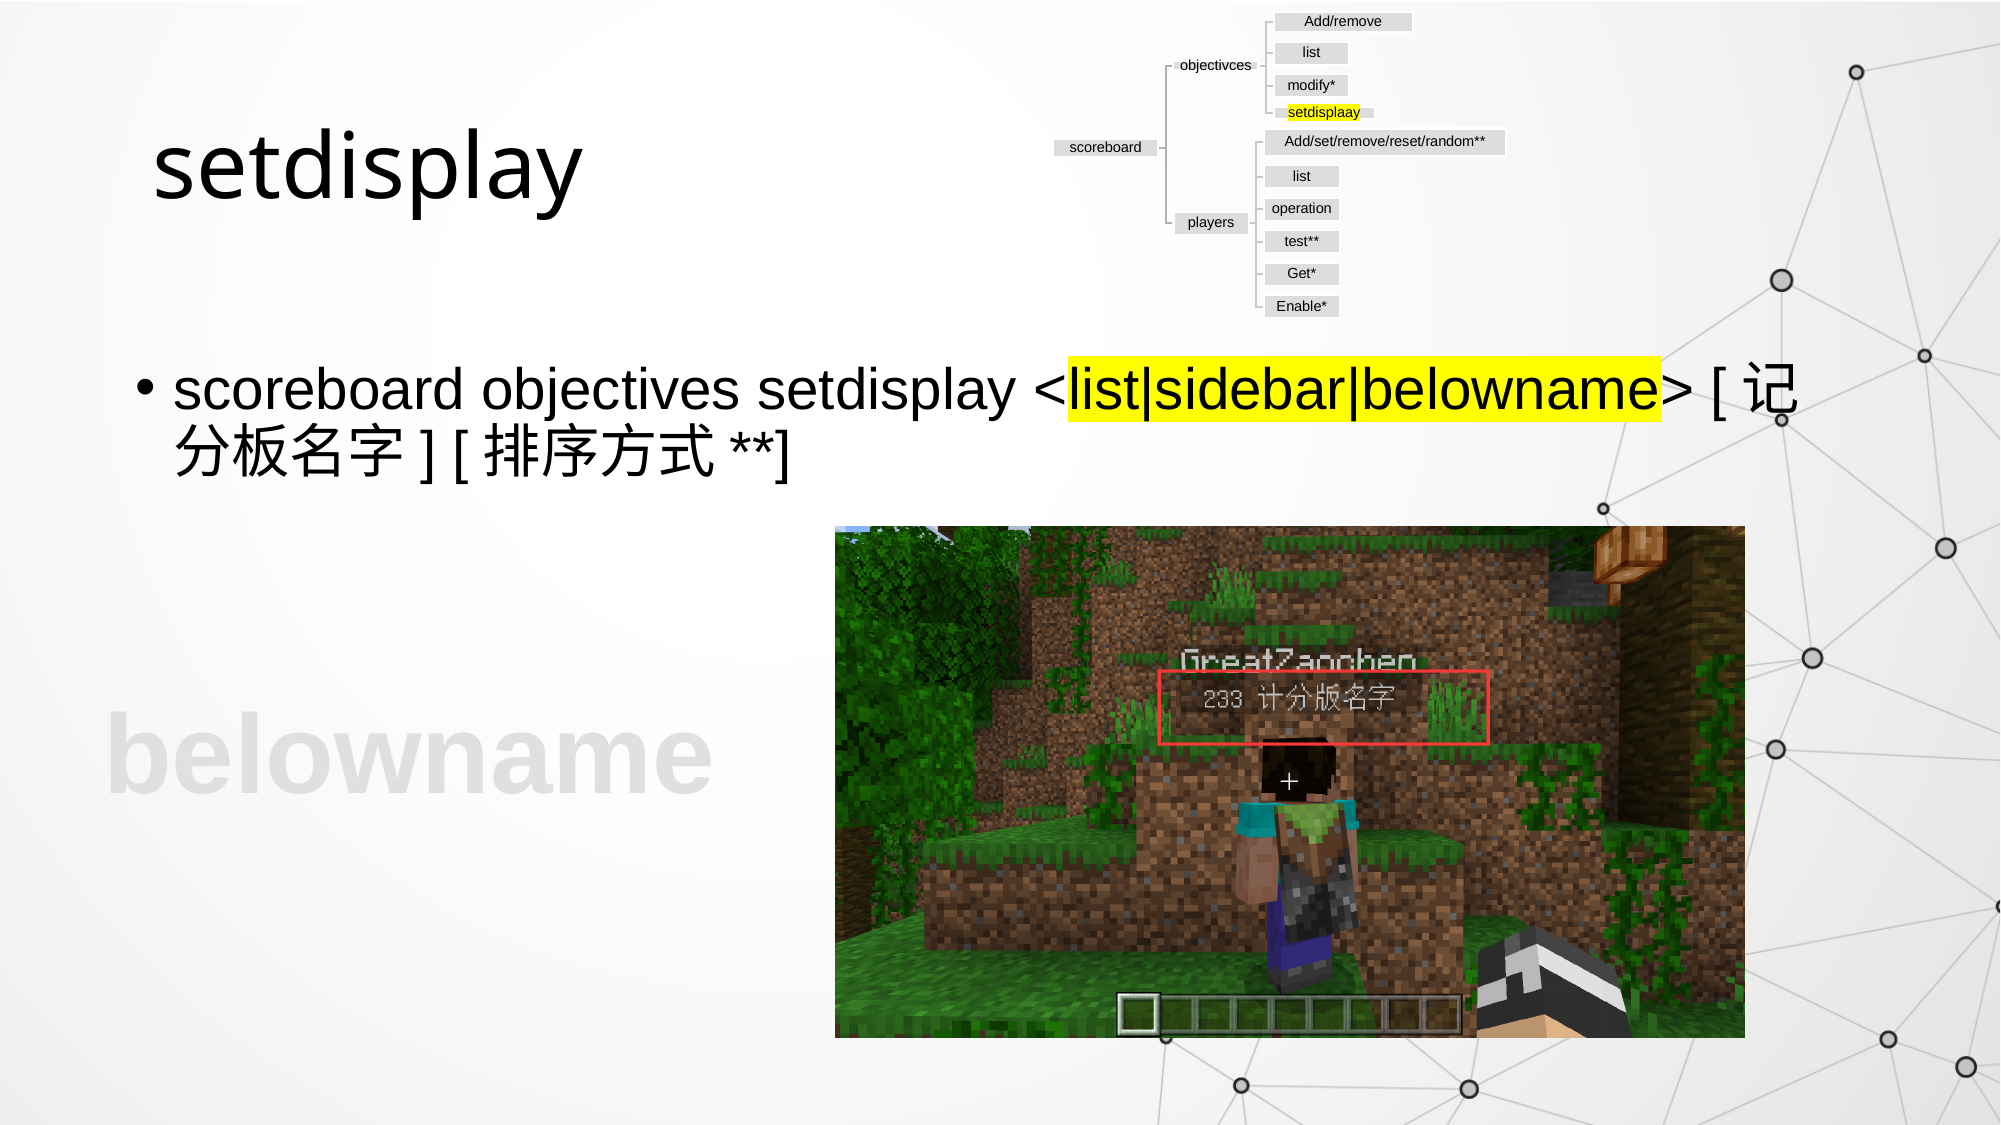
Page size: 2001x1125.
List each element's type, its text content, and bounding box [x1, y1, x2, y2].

picture [0, 0, 2001, 1125]
text_box belowname [88, 673, 731, 824]
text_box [873, 12, 1686, 319]
list scoreboard objectives setdisplay <list|sidebar|belowname> [记分板名字] [排序方式**] [120, 351, 1846, 1066]
title setdisplay [137, 59, 873, 278]
title setdisplay [1686, 59, 1863, 278]
